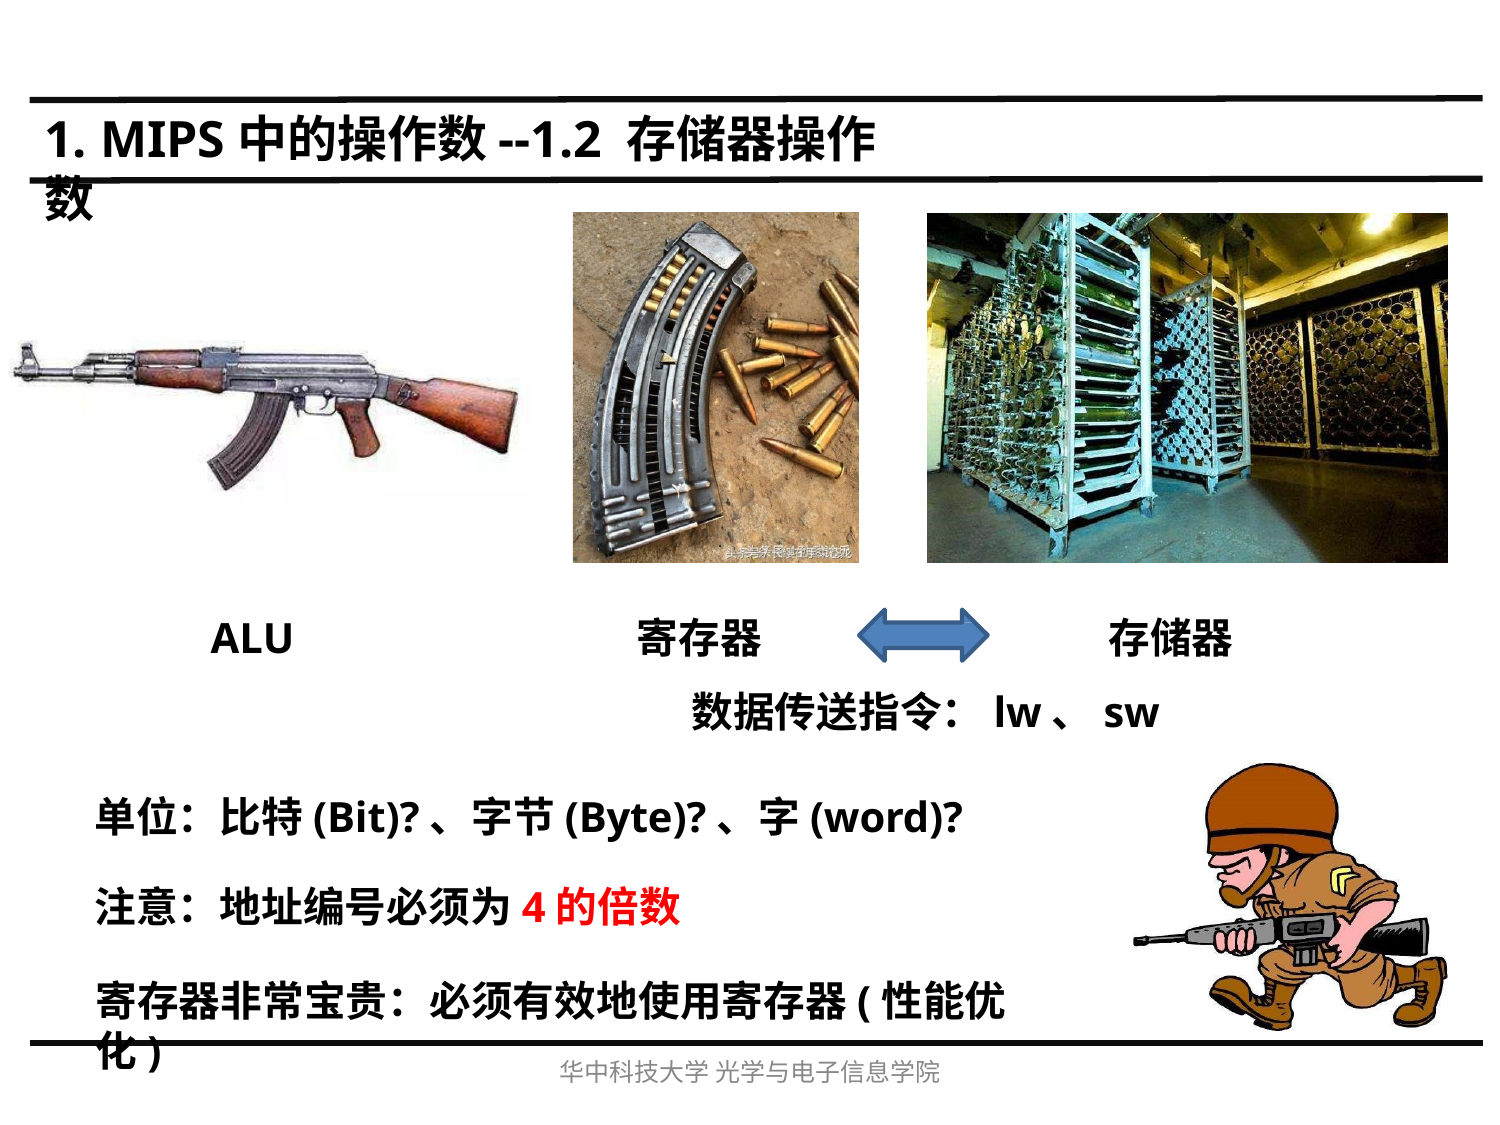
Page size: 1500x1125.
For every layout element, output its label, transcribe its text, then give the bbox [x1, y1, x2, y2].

text_box [9, 340, 531, 549]
text_box 单位：比特(Bit)?、字节(Byte)?、字(word)? 注意：地址编号必须为4的倍数 寄存器非常宝贵：必须有效地使用寄存器(性能优化) [92, 788, 1048, 1075]
text_box [572, 212, 859, 563]
title 1. MIPS中的操作数--1.2 存储器操作数 [42, 105, 922, 296]
text_box ALU [208, 609, 299, 662]
footer 华中科技大学光学与电子信息学院 [557, 1058, 943, 1125]
text_box 寄存器 存储器 数据传送指令：lw、sw [634, 585, 1236, 736]
text_box [927, 213, 1448, 563]
text_box [1132, 762, 1448, 1031]
text_box [859, 609, 988, 661]
